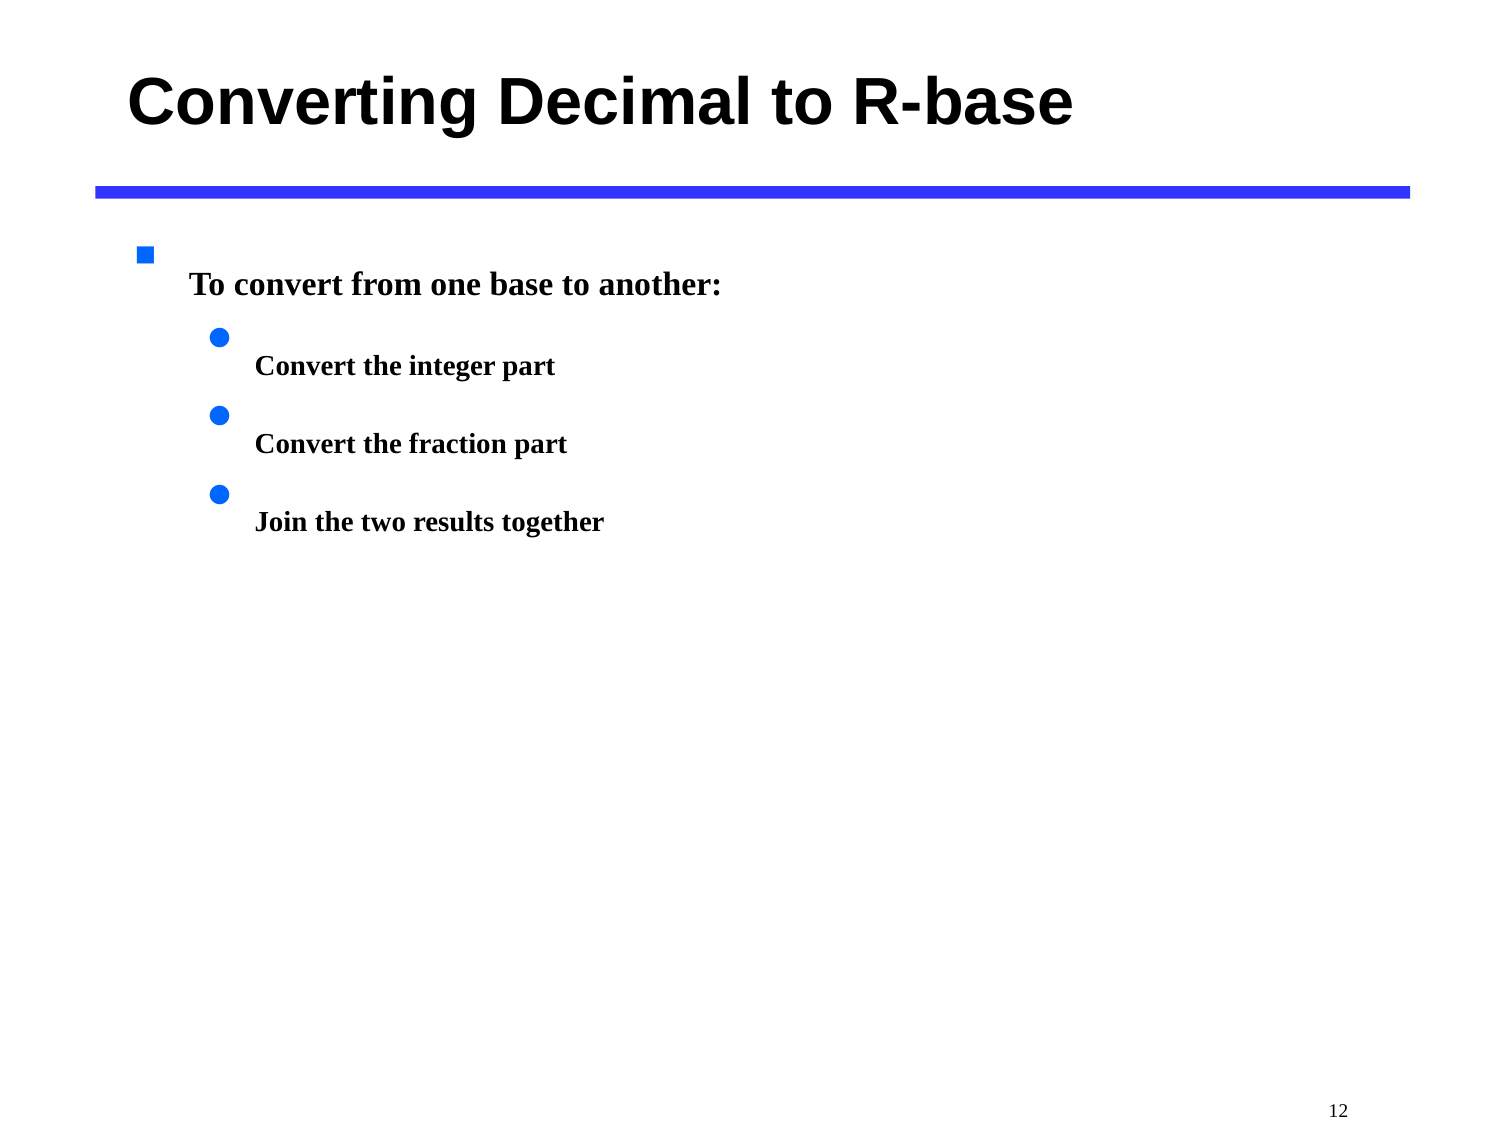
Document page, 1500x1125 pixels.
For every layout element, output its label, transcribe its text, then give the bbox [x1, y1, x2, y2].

slide_number 12 [1185, 1068, 1500, 1125]
text_box To convert from one base to another: Convert the integer part Convert the fraction part Join the two results together [117, 215, 1393, 1041]
title Converting Decimal to R-base [112, 37, 1388, 159]
